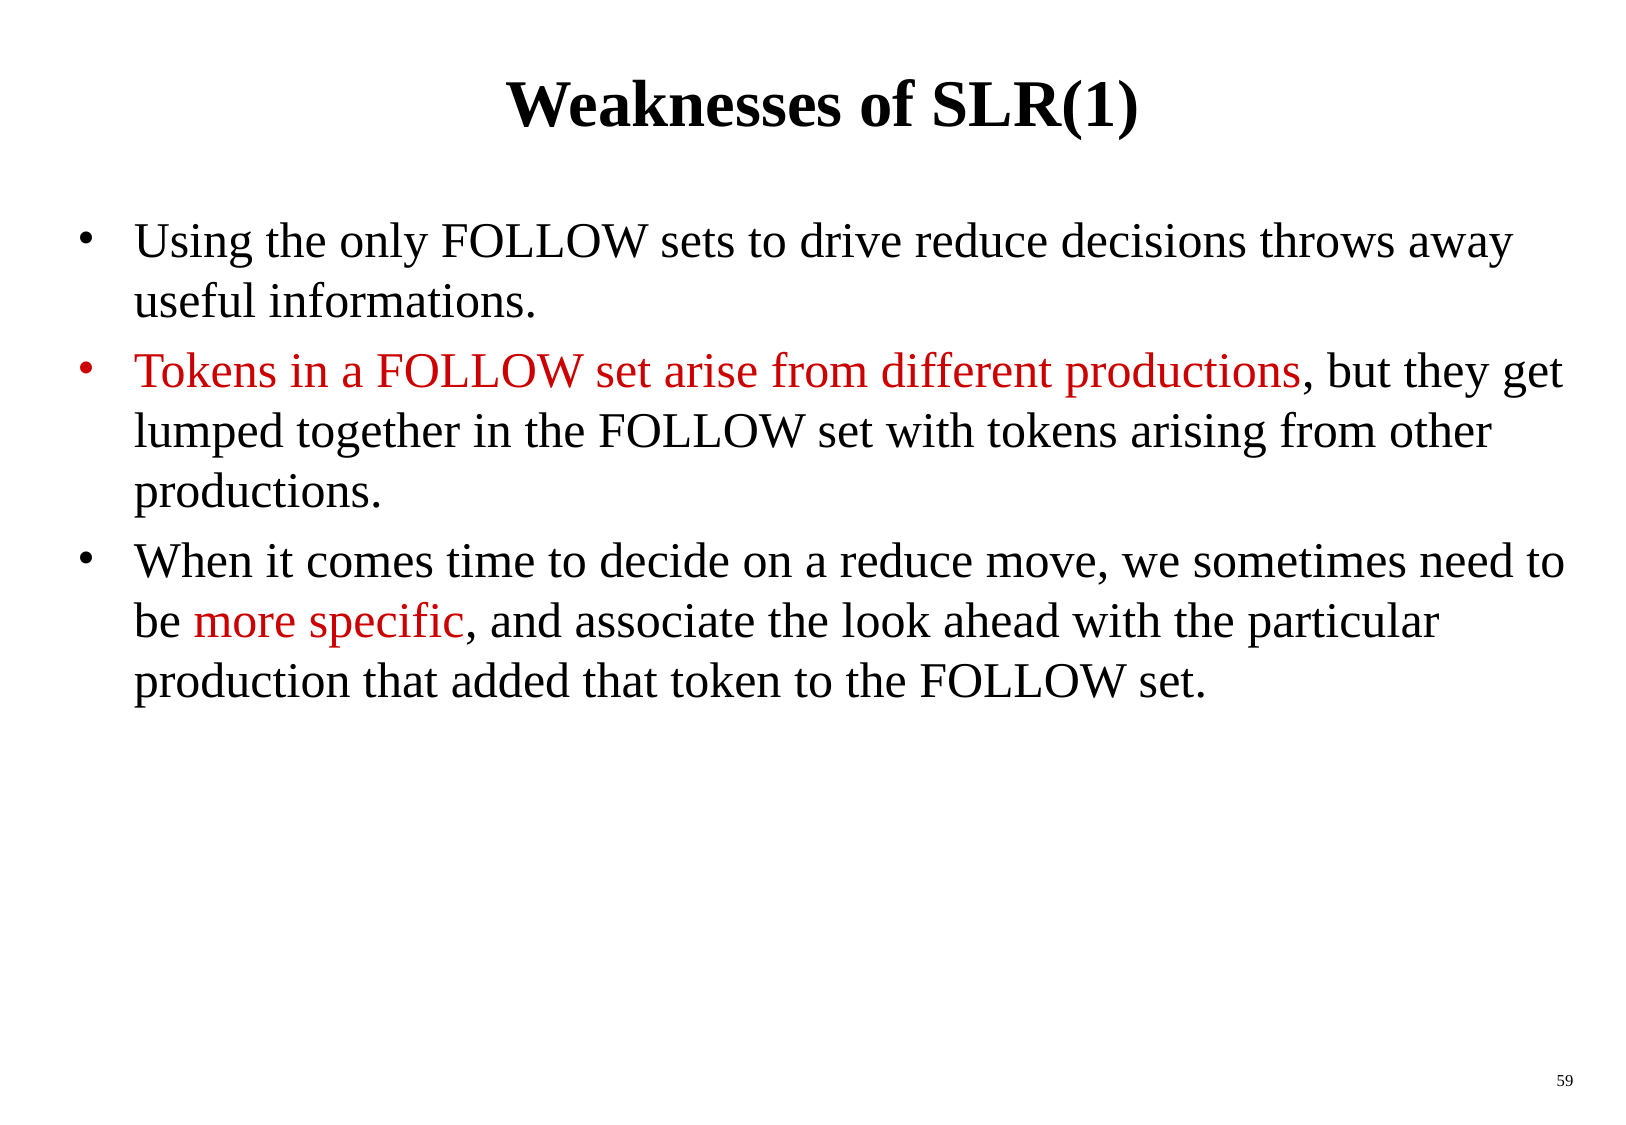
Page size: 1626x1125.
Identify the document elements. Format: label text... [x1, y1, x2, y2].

title Weaknesses of SLR(1) [62, 24, 1600, 175]
list Using the only FOLLOW sets to drive reduce decisions throws away useful informations. Tokens in a FOLLOW set arise from different productions, but they get lumped together in the FOLLOW set with tokens arising from other productions. When it comes time to decide on a reduce move, we sometimes need to be more specific, and associate the look ahead with the particular production that added that token to the FOLLOW set. [62, 200, 1600, 1038]
text_box 59 [1250, 1062, 1589, 1100]
